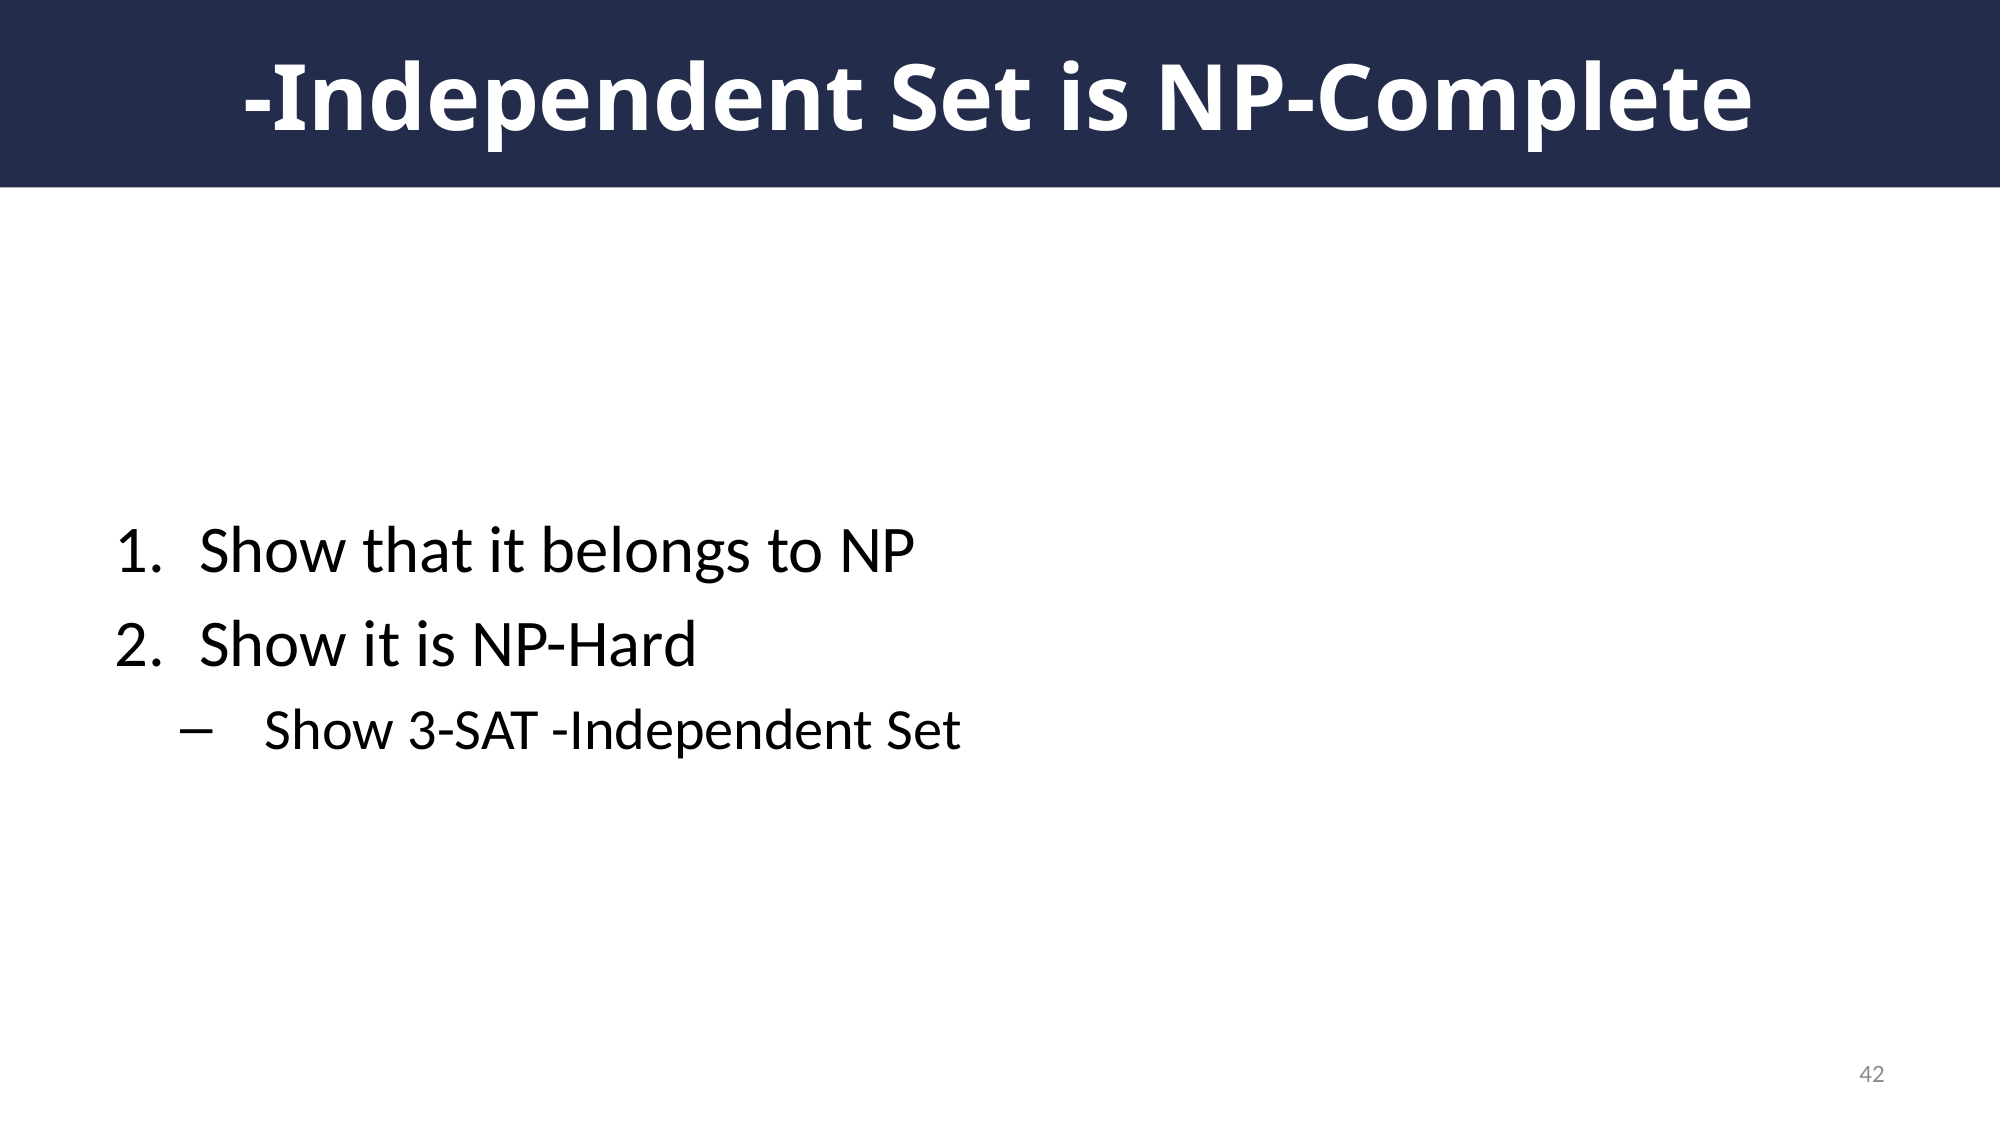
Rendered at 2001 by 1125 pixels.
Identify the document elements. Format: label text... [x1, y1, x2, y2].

slide_number 42 [1433, 1042, 1900, 1103]
